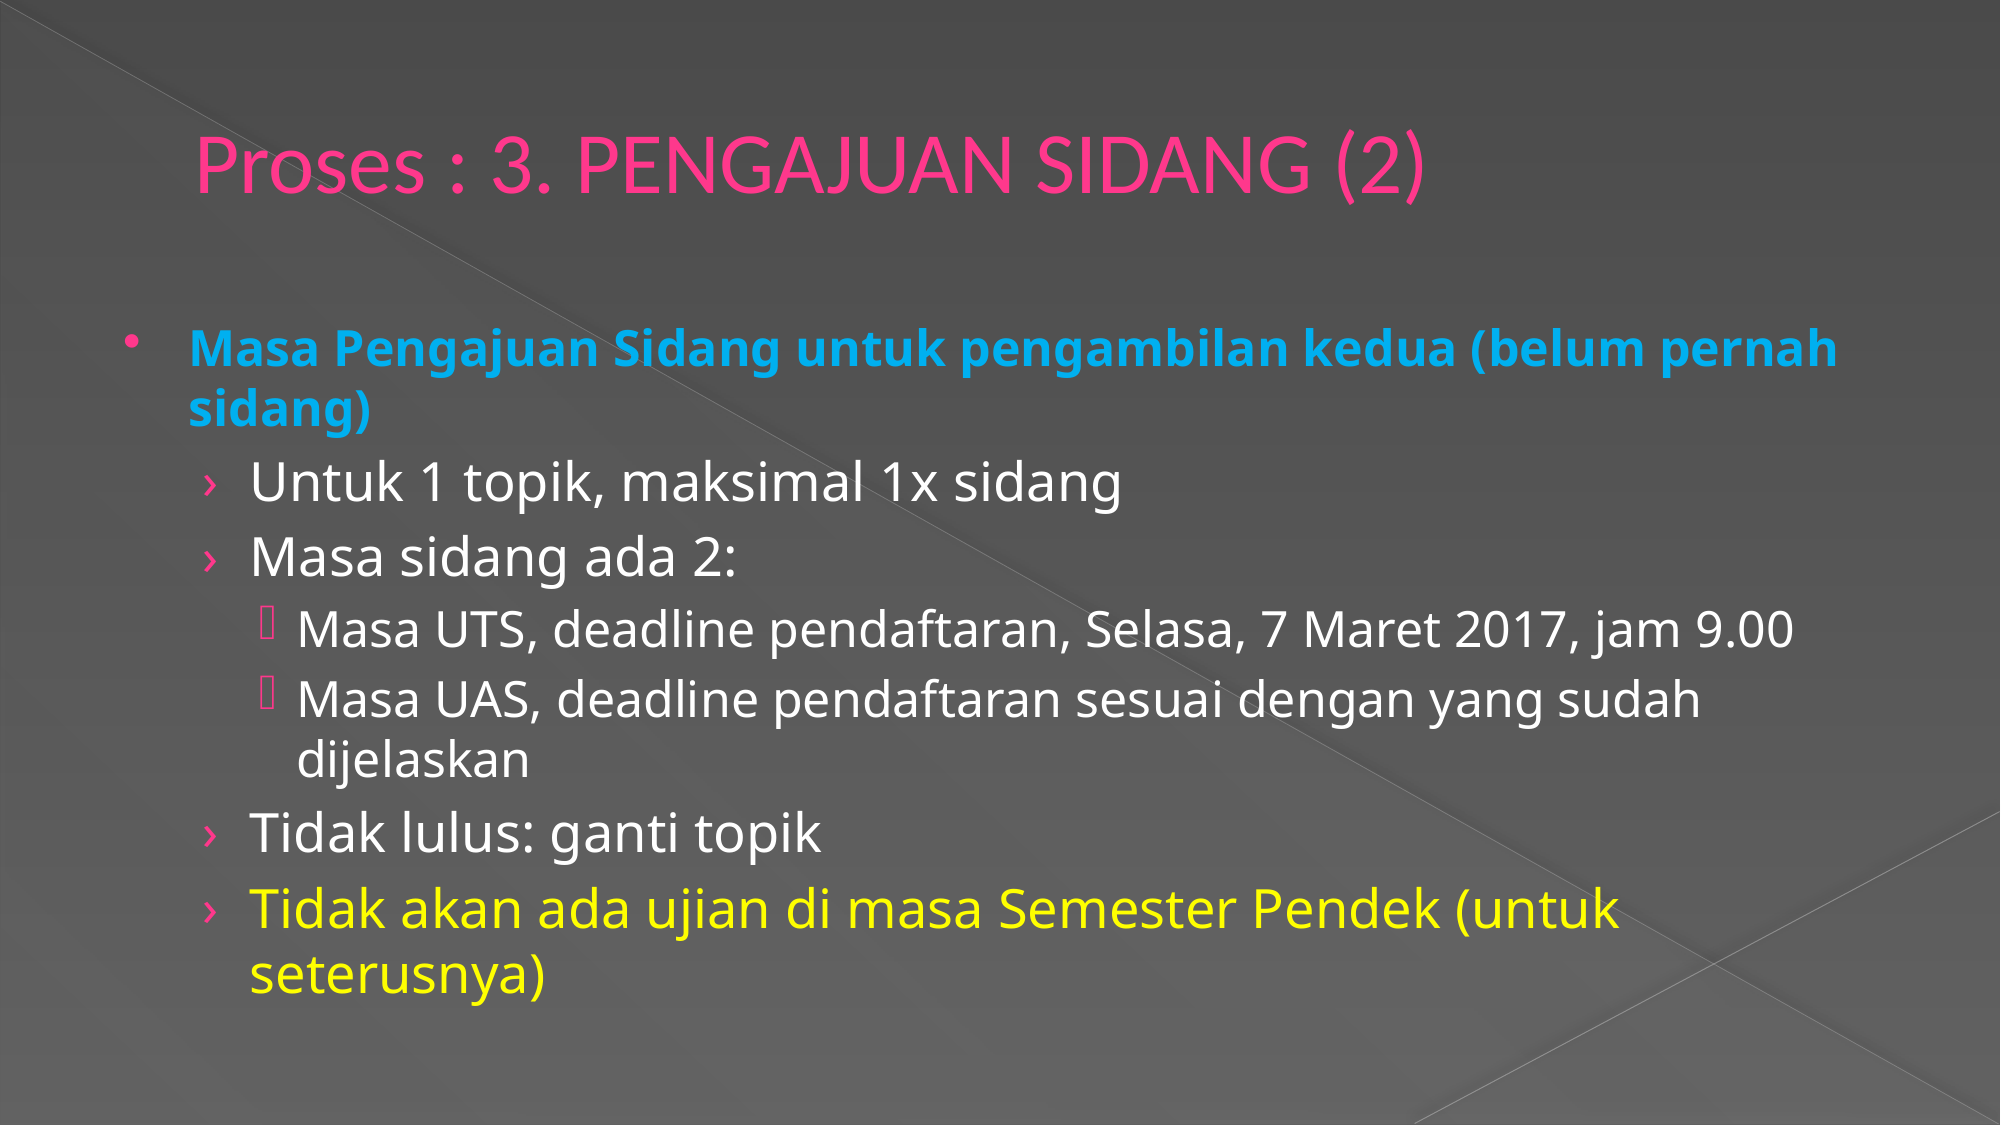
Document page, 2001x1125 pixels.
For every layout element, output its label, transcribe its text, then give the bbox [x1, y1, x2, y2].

title Proses : 3. PENGAJUAN SIDANG (2) [99, 43, 1900, 274]
list Masa Pengajuan Sidang untuk pengambilan kedua (belum pernah sidang) Untuk 1 topik, maksimal 1x sidang Masa sidang ada 2: Masa UTS, deadline pendaftaran, Selasa, 7 Maret 2017, jam 9.00 Masa UAS, deadline pendaftaran sesuai dengan yang sudah dijelaskan Tidak lulus: ganti topik Tidak akan ada ujian di masa Semester Pendek (untuk seterusnya) [99, 308, 1900, 1059]
